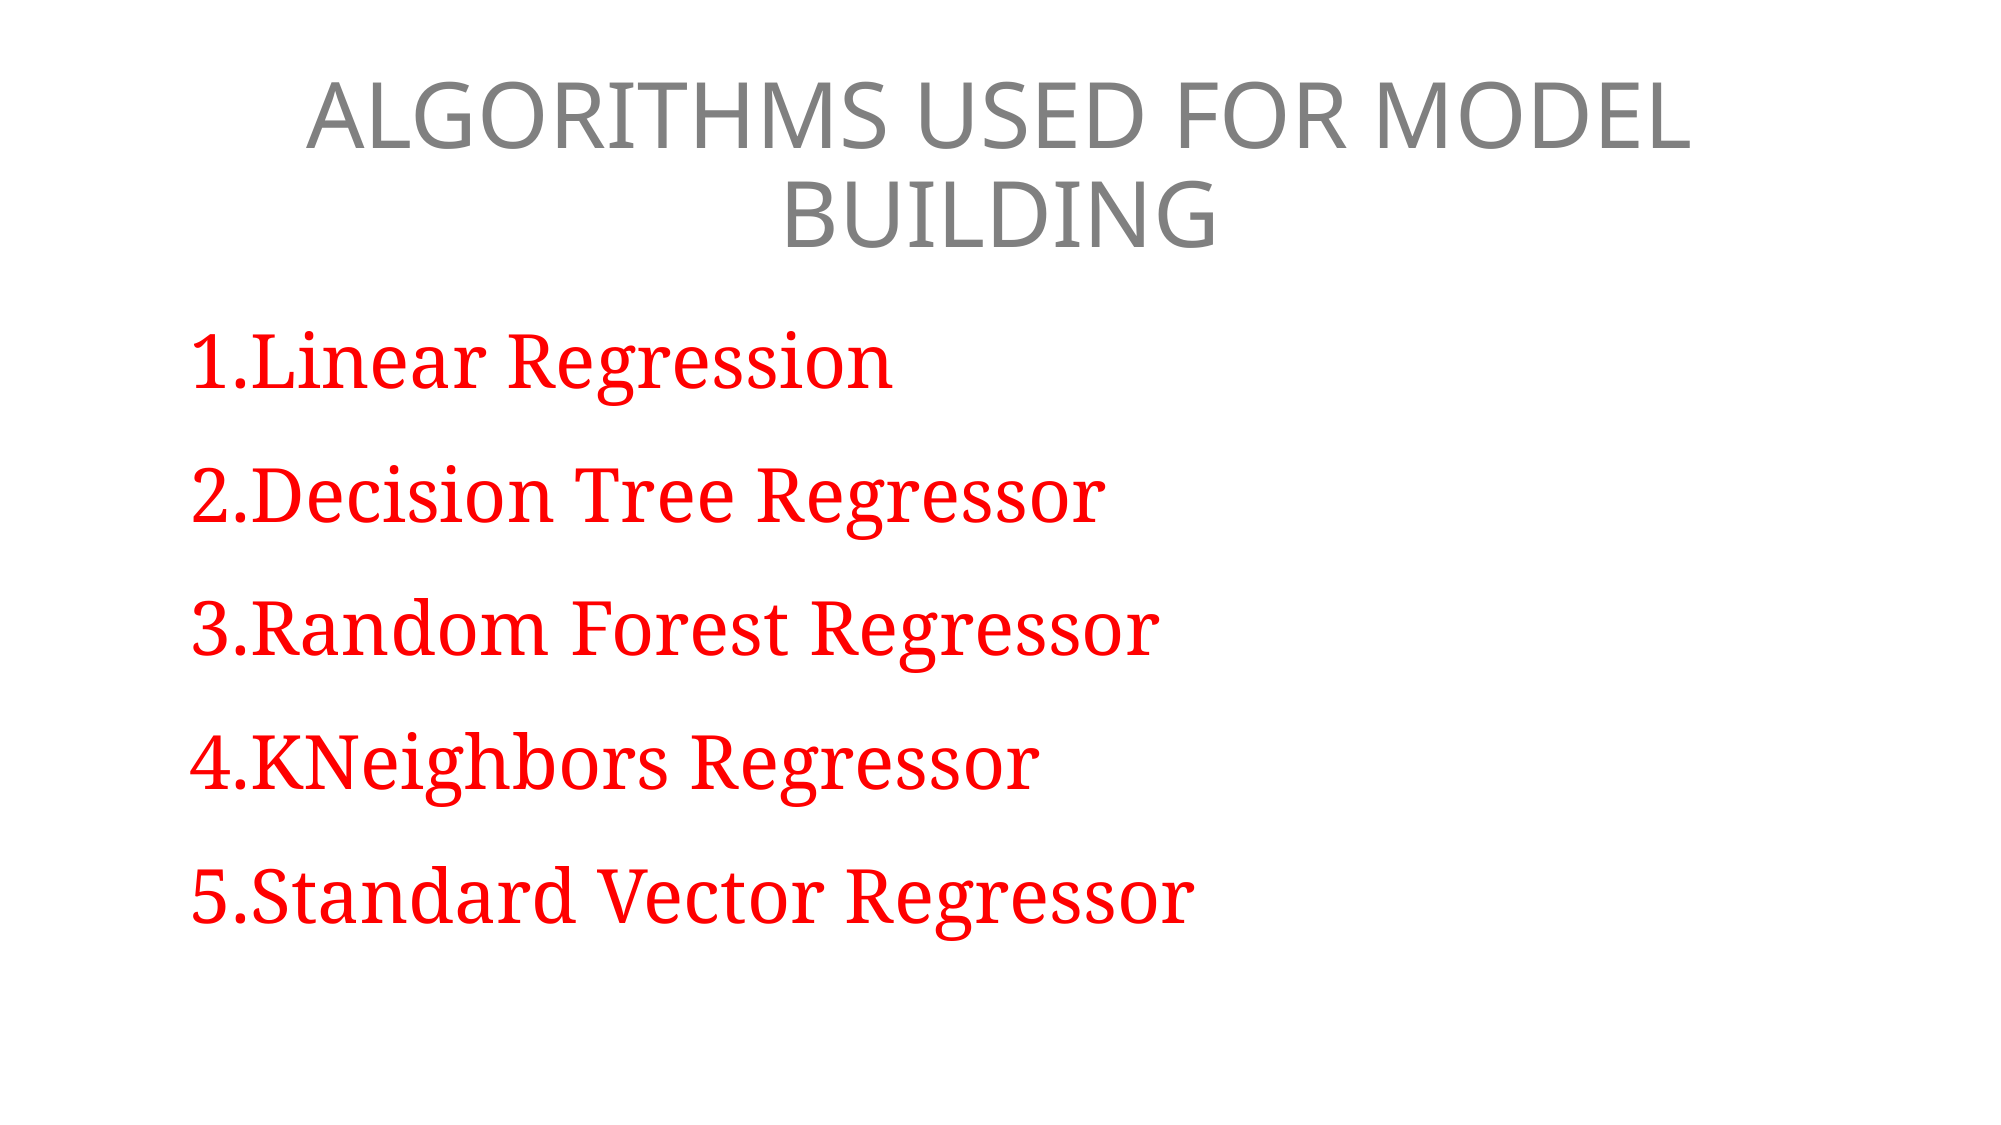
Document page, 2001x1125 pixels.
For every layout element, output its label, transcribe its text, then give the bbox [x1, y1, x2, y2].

title ALGORITHMS USED FOR MODEL BUILDING [137, 59, 1863, 278]
list 1.Linear Regression 2.Decision Tree Regressor 3.Random Forest Regressor 4.KNeighbors Regressor 5.Standard Vector Regressor [137, 299, 1863, 1014]
